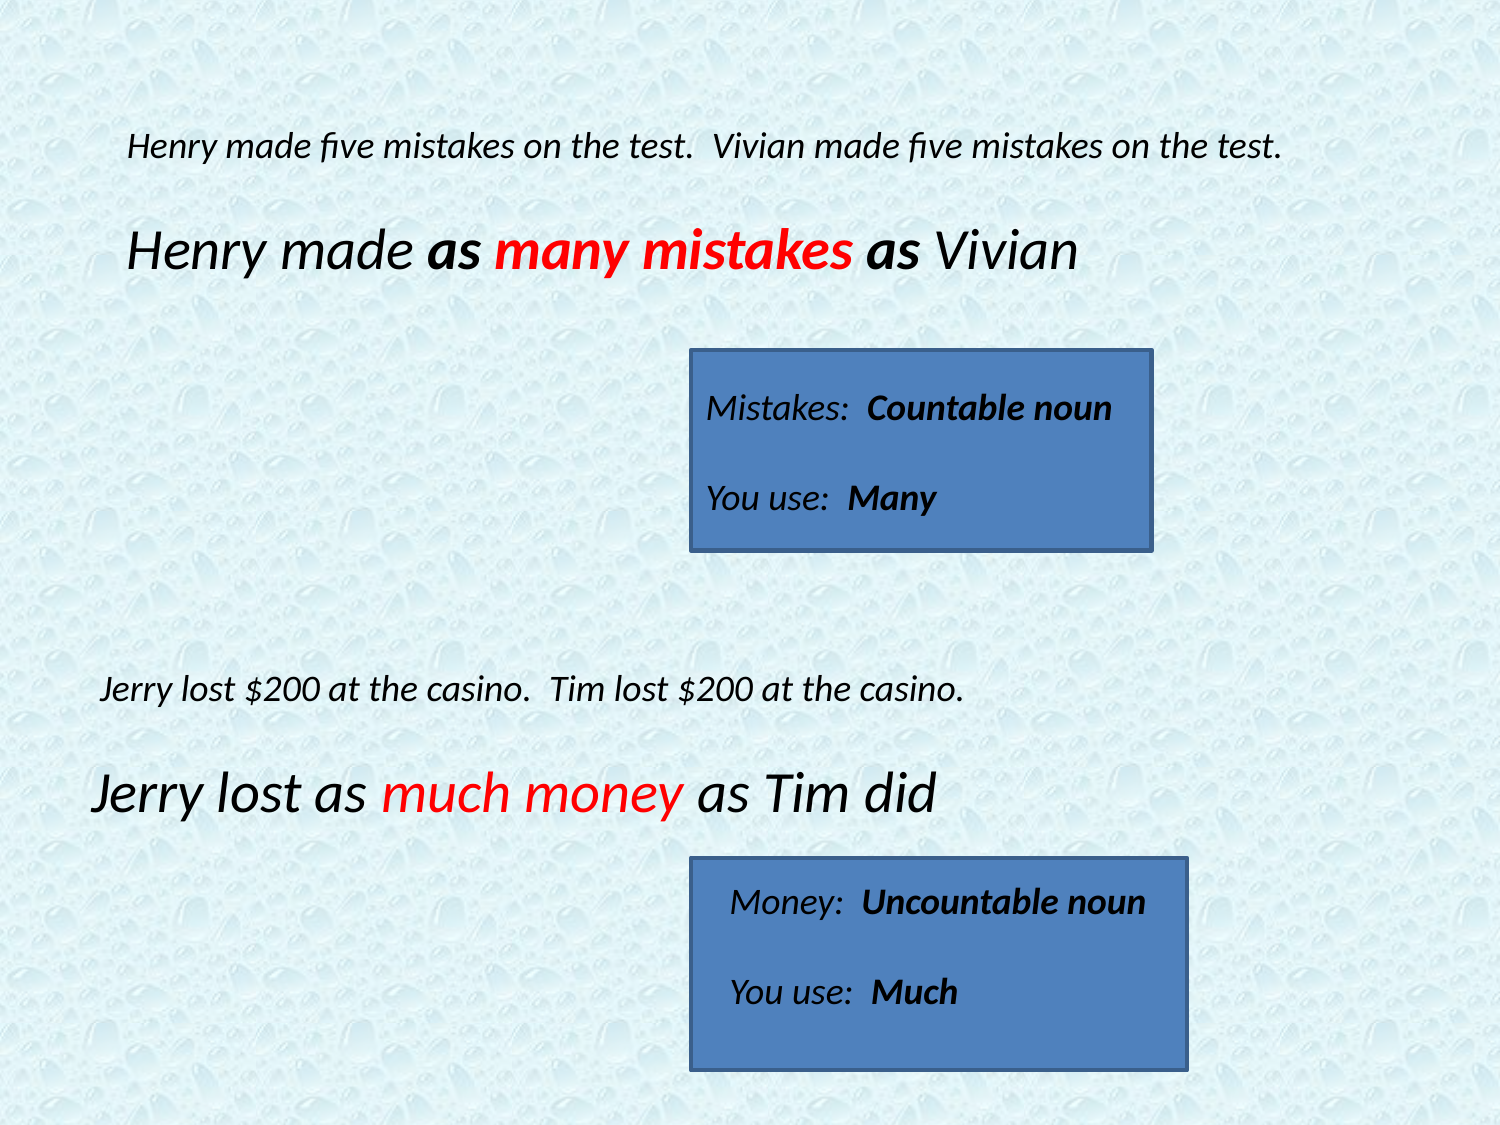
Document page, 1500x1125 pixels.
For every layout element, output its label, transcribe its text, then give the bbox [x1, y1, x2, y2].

text_box Mistakes: Countable noun You use: Many [689, 348, 1154, 553]
text_box Jerry lost $200 at the casino. Tim lost $200 at the casino. Jerry lost as much money as Tim did [76, 656, 1388, 832]
text_box Money: Uncountable noun You use: Much [714, 869, 1164, 1020]
text_box Henry made five mistakes on the test. Vivian made five mistakes on the test. Henry made as many mistakes as Vivian [112, 113, 1376, 289]
text_box [689, 856, 1189, 1072]
